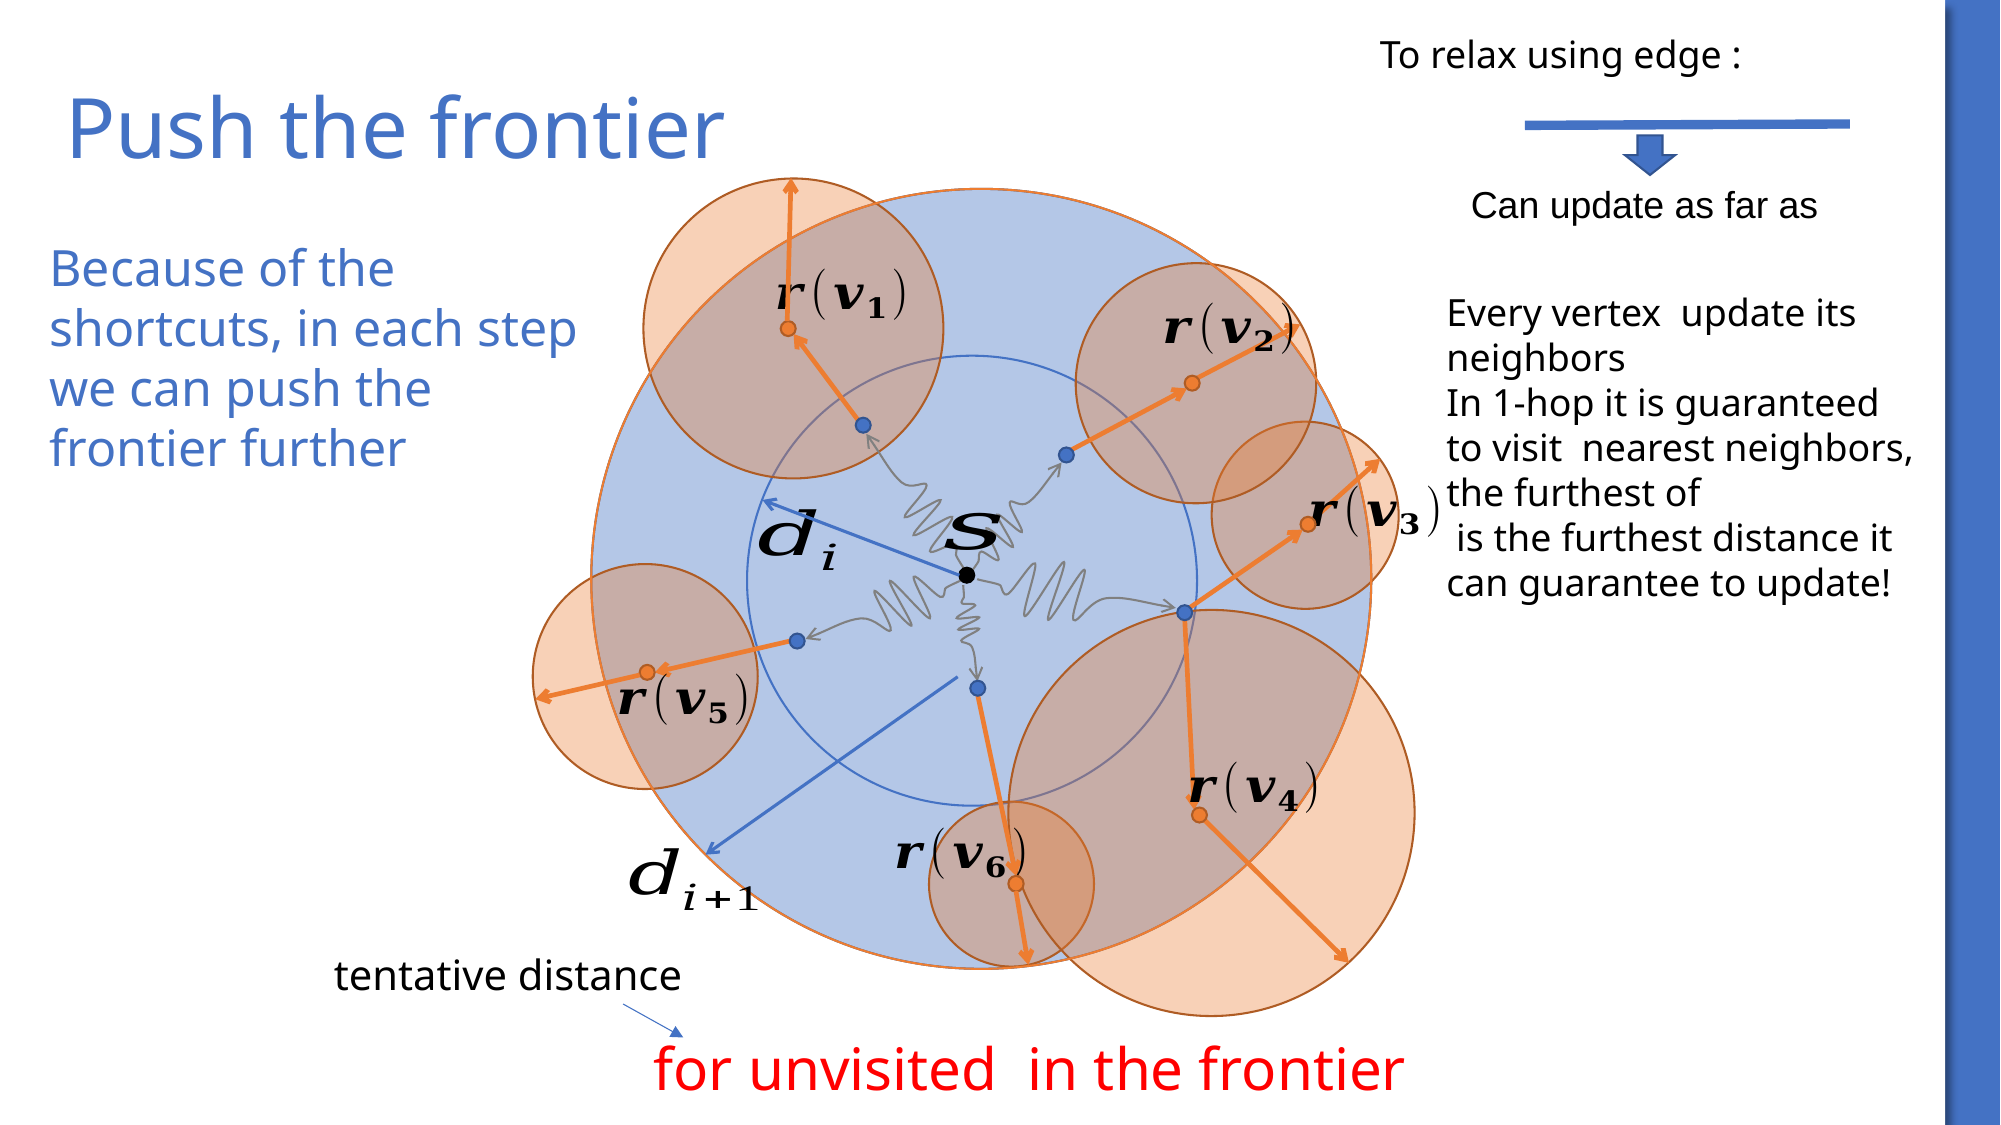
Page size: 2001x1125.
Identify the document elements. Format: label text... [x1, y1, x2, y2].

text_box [1197, 323, 1301, 378]
text_box [779, 321, 797, 338]
text_box [1622, 134, 1679, 177]
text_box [705, 585, 964, 855]
text_box [854, 416, 872, 434]
text_box [1057, 446, 1075, 464]
text_box [638, 663, 656, 681]
text_box [1176, 604, 1194, 622]
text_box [1184, 620, 1195, 810]
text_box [654, 641, 705, 673]
text_box [531, 577, 651, 791]
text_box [1313, 458, 1380, 519]
text_box [1183, 374, 1201, 392]
text_box [1299, 515, 1317, 533]
title Push the frontier [50, 75, 1900, 188]
text_box [1191, 519, 1373, 820]
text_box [977, 695, 1017, 876]
text_box Because of the shortcuts, in each step we can push the frontier further [34, 228, 628, 484]
text_box [958, 566, 976, 584]
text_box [1204, 820, 1349, 963]
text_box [1071, 388, 1187, 450]
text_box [622, 1003, 684, 1038]
text_box [590, 188, 1354, 970]
text_box [792, 188, 876, 236]
text_box [1214, 263, 1318, 378]
text_box [1007, 875, 1025, 892]
text_box [1190, 806, 1209, 824]
text_box tentative distance [319, 941, 697, 1006]
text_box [535, 674, 640, 700]
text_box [762, 499, 960, 576]
text_box [969, 679, 987, 697]
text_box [787, 177, 792, 322]
text_box [1343, 428, 1400, 582]
text_box [1069, 673, 1416, 1018]
text_box [642, 188, 787, 372]
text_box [793, 333, 858, 420]
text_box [1189, 529, 1303, 608]
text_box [1015, 891, 1029, 965]
